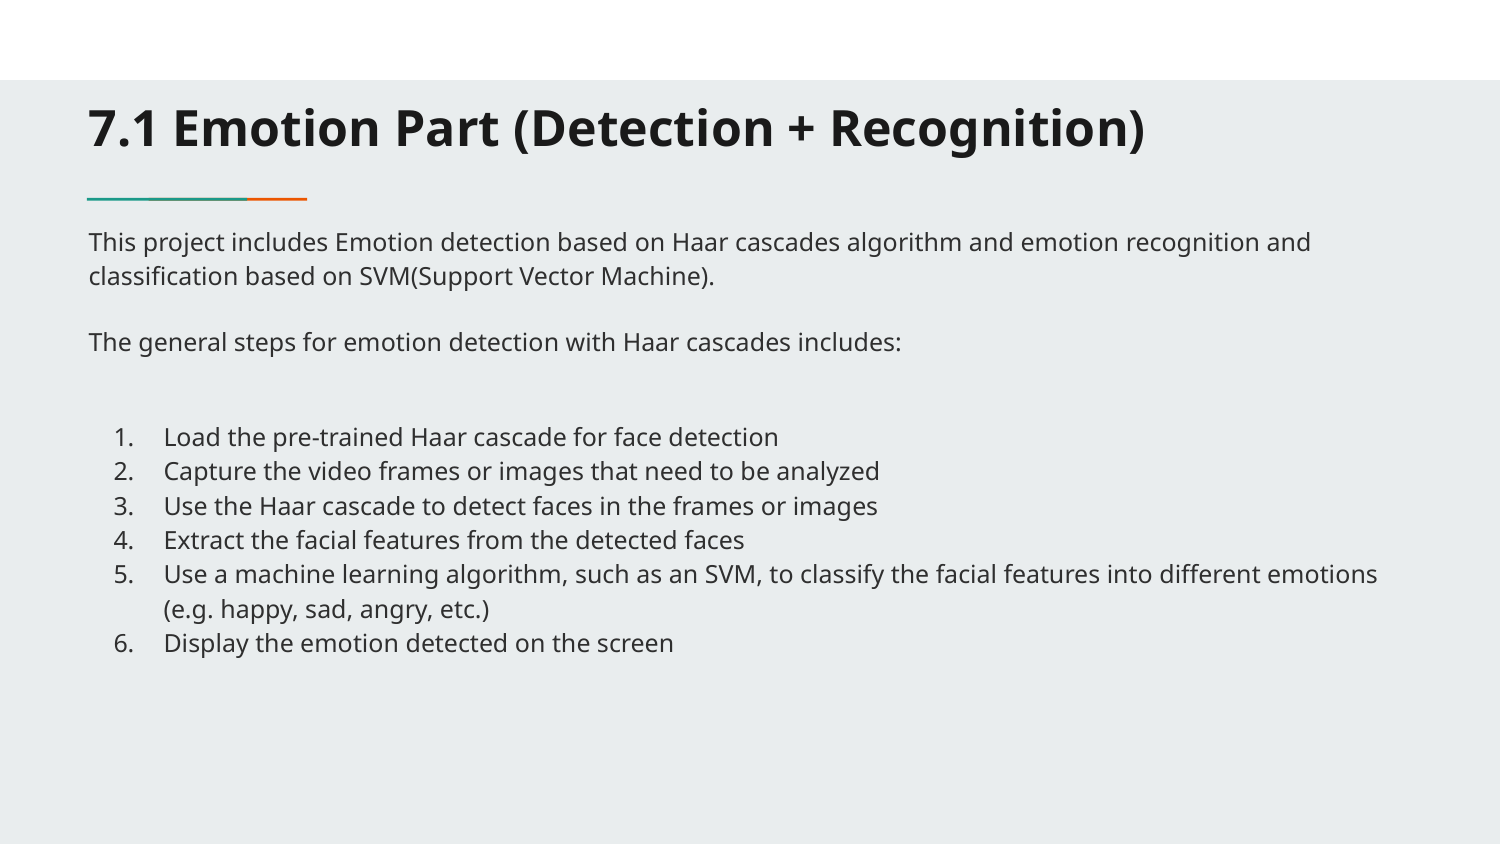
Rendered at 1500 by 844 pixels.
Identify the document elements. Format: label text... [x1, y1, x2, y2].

subtitle This project includes Emotion detection based on Haar cascades algorithm and emotion recognition and classification based on SVM(Support Vector Machine). The general steps for emotion detection with Haar cascades includes: Load the pre-trained Haar cascade for face detection Capture the video frames or images that need to be analyzed Use the Haar cascade to detect faces in the frames or images Extract the facial features from the detected faces Use a machine learning algorithm, such as an SVM, to classify the facial features into different emotions (e.g. happy, sad, angry, etc.) Display the emotion detected on the screen [73, 206, 1426, 820]
title 7.1 Emotion Part (Detection + Recognition) [73, 81, 1426, 198]
